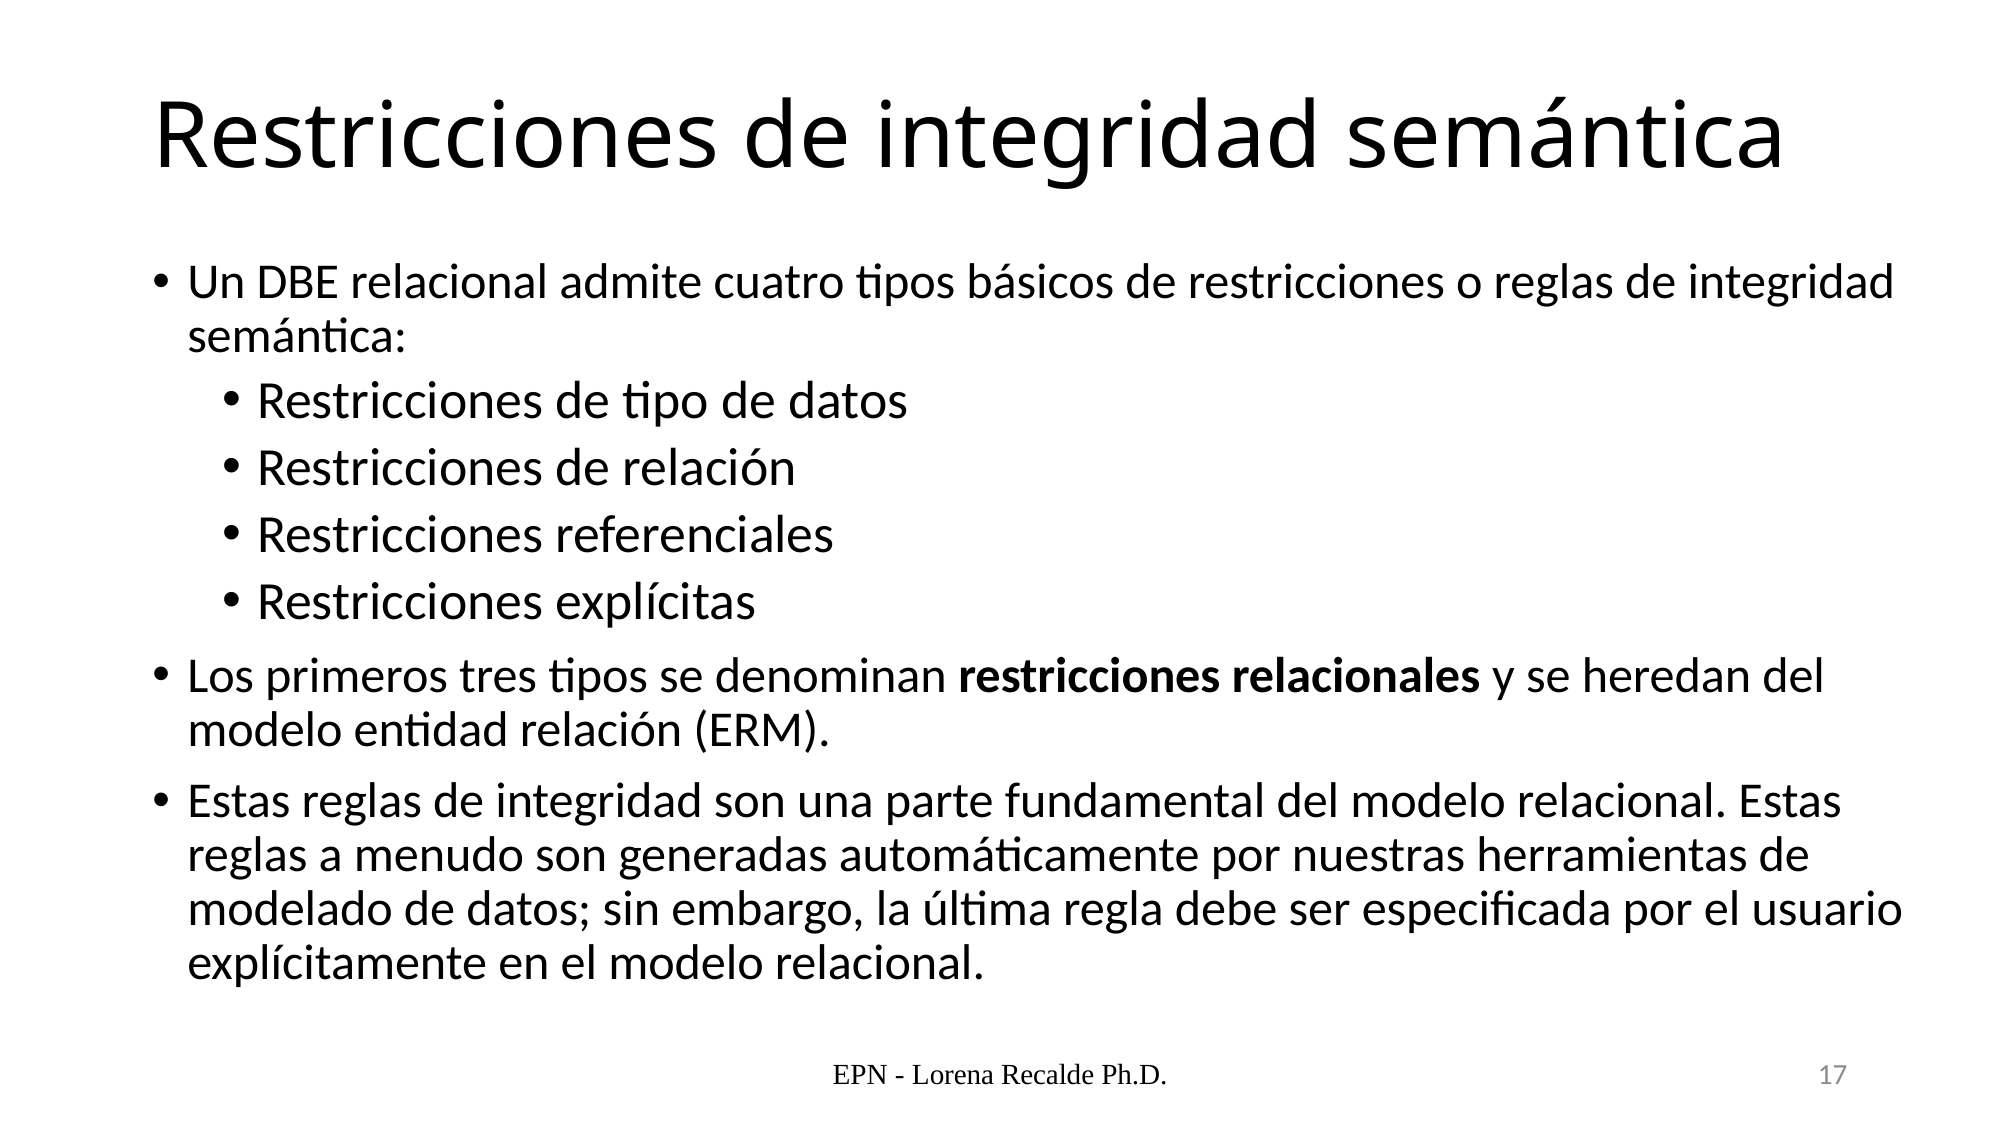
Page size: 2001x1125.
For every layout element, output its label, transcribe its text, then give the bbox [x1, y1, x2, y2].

footer EPN - Lorena Recalde Ph.D. [662, 1042, 1338, 1103]
list Un DBE relacional admite cuatro tipos básicos de restricciones o reglas de integridad semántica: Restricciones de tipo de datos Restricciones de relación Restricciones referenciales Restricciones explícitas Los primeros tres tipos se denominan restricciones relacionales y se heredan del modelo entidad relación (ERM). Estas reglas de integridad son una parte fundamental del modelo relacional. Estas reglas a menudo son generadas automáticamente por nuestras herramientas de modelado de datos; sin embargo, la última regla debe ser especificada por el usuario explícitamente en el modelo relacional. [137, 248, 1923, 1007]
slide_number 17 [1412, 1042, 1863, 1103]
title Restricciones de integridad semántica [137, 59, 1863, 217]
